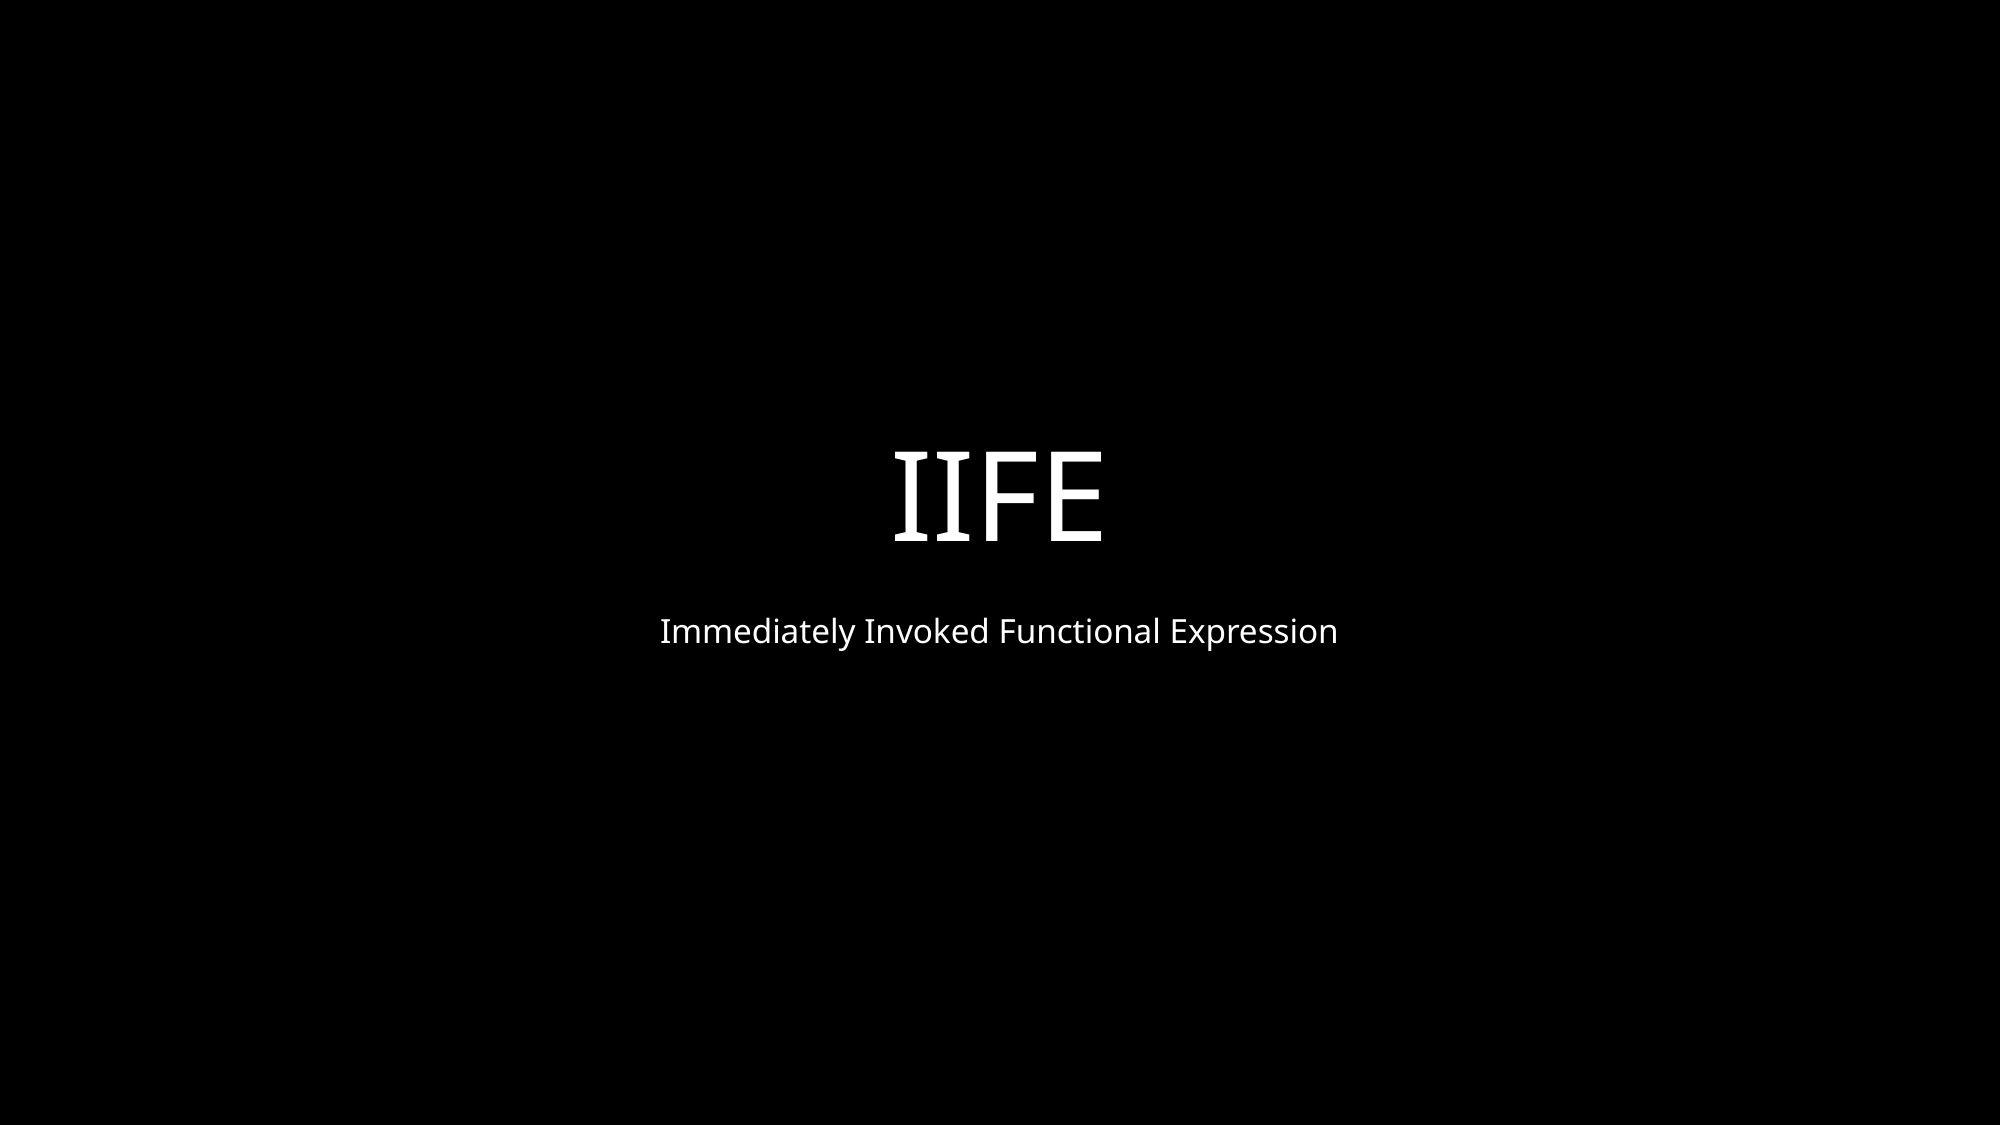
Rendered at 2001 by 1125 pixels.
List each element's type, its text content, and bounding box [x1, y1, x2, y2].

title IIFE [249, 184, 1750, 575]
text_box Immediately Invoked Functional Expression [249, 575, 1750, 659]
